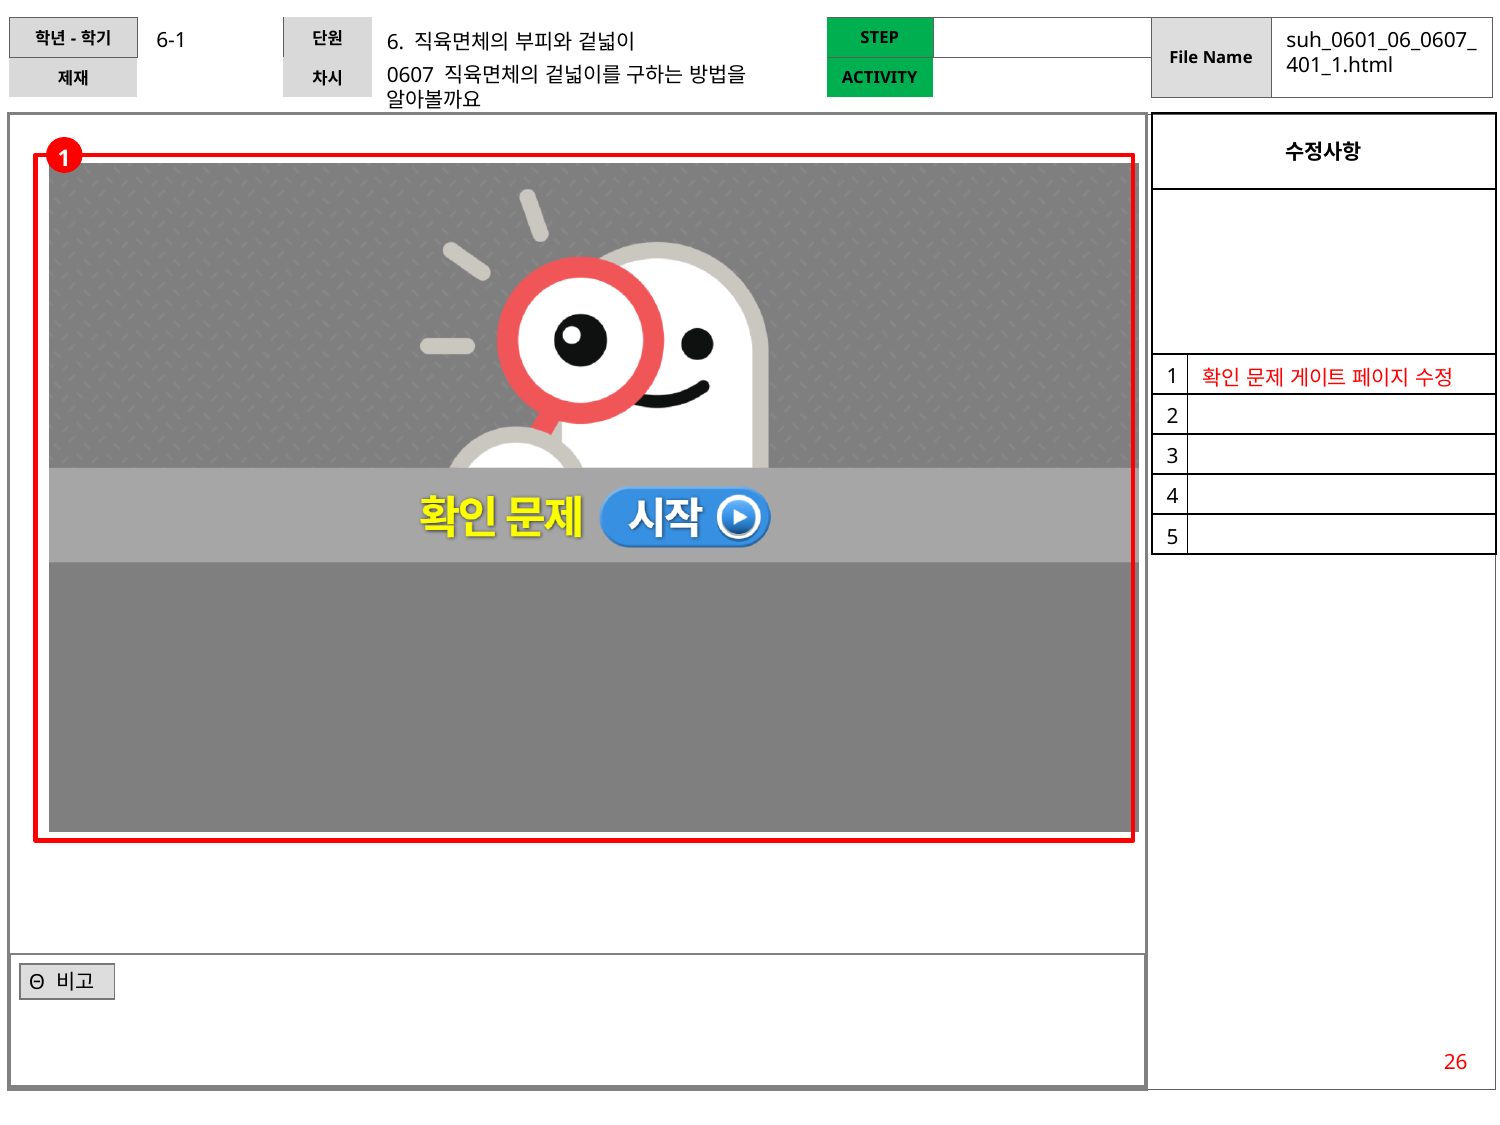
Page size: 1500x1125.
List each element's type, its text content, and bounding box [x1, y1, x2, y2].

table_header 수정사항 [1153, 114, 1495, 188]
text_box 0607 직육면체의 겉넓이를 구하는 방법을 알아볼까요 [372, 54, 816, 102]
text_box 6-1 [141, 18, 284, 55]
text_box suh_0601_06_0607_401_1.html [1271, 18, 1500, 84]
picture [49, 163, 1139, 833]
table_cell [1188, 475, 1495, 513]
table_cell 4 [1153, 475, 1187, 513]
table_cell 3 [1153, 435, 1187, 473]
text_box 6. 직육면체의 부피와 겉넓이 [372, 21, 715, 57]
table_cell [1188, 435, 1495, 473]
table_cell 2 [1153, 395, 1187, 433]
table_cell [1188, 395, 1495, 433]
table_cell 1 [1153, 355, 1187, 393]
table_cell 5 [1153, 515, 1187, 553]
text_box 1 [43, 134, 85, 165]
table_cell [1188, 515, 1495, 553]
text_box [34, 153, 1135, 843]
table_cell 확인 문제 게이트 페이지 수정 [1188, 355, 1495, 393]
table_cell [1153, 190, 1495, 353]
